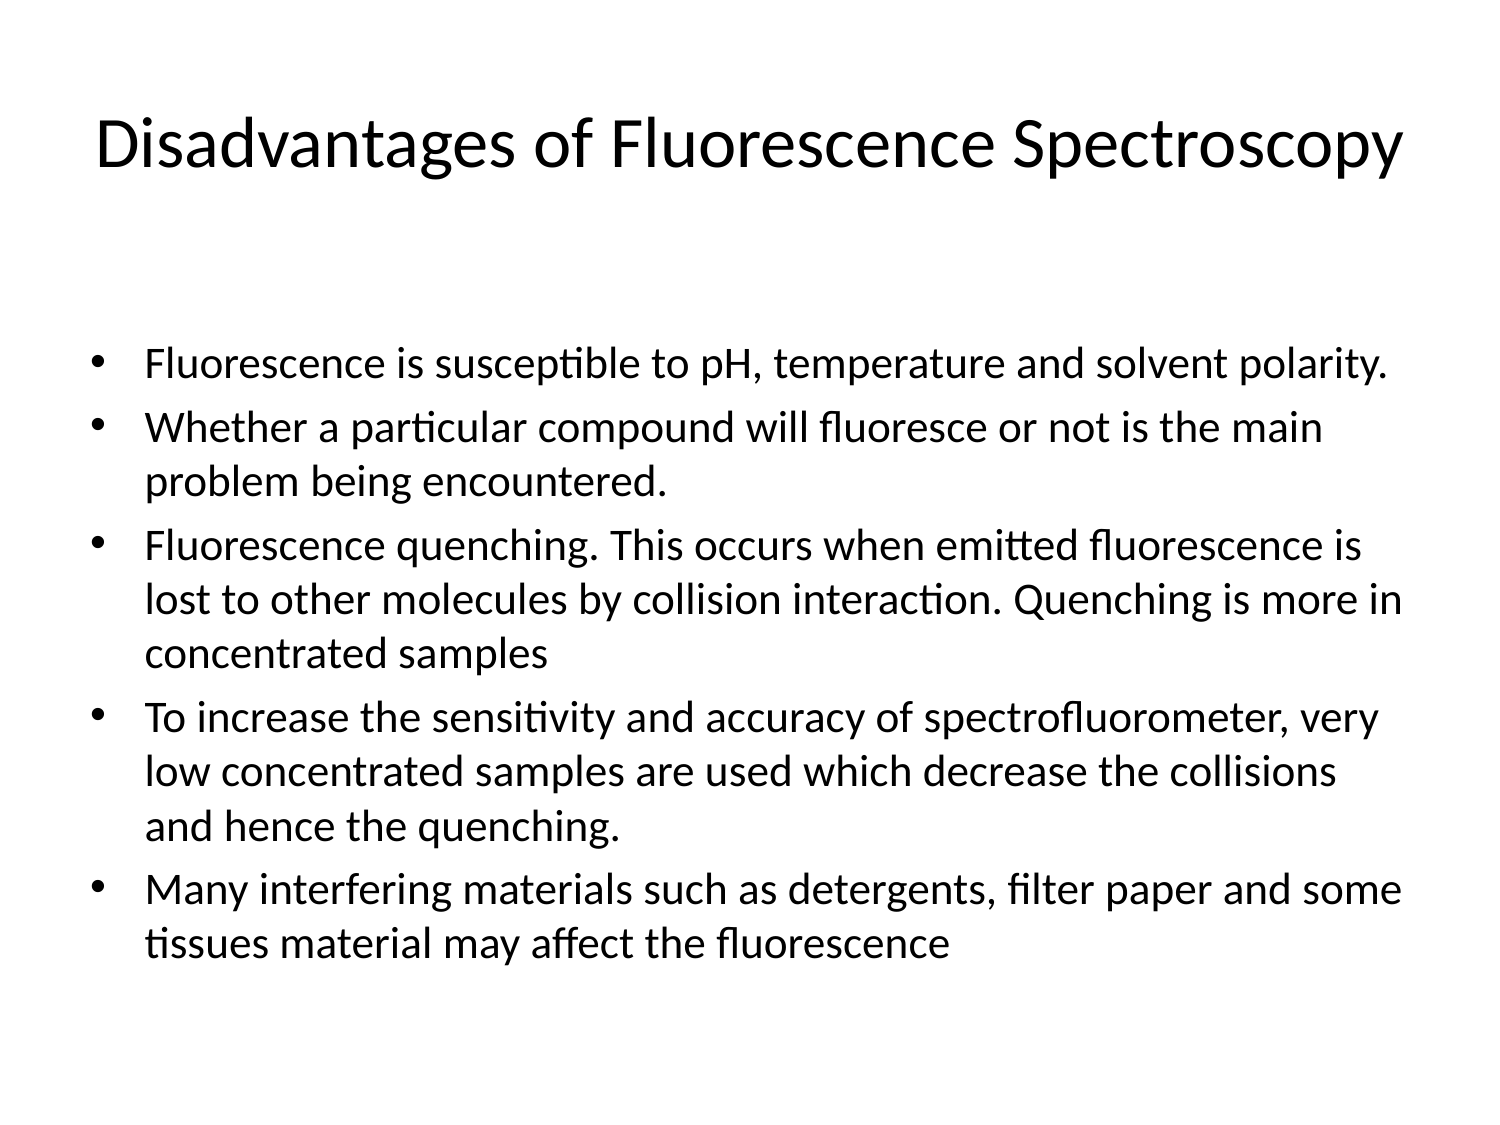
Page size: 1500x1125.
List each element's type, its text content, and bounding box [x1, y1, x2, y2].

list Fluorescence is susceptible to pH, temperature and solvent polarity. Whether a particular compound will fluoresce or not is the main problem being encountered. Fluorescence quenching. This occurs when emitted fluorescence is lost to other molecules by collision interaction. Quenching is more in concentrated samples To increase the sensitivity and accuracy of spectrofluorometer, very low concentrated samples are used which decrease the collisions and hence the quenching. Many interfering materials such as detergents, filter paper and some tissues material may affect the fluorescence [75, 262, 1425, 1005]
title Disadvantages of Fluorescence Spectroscopy [75, 45, 1425, 233]
